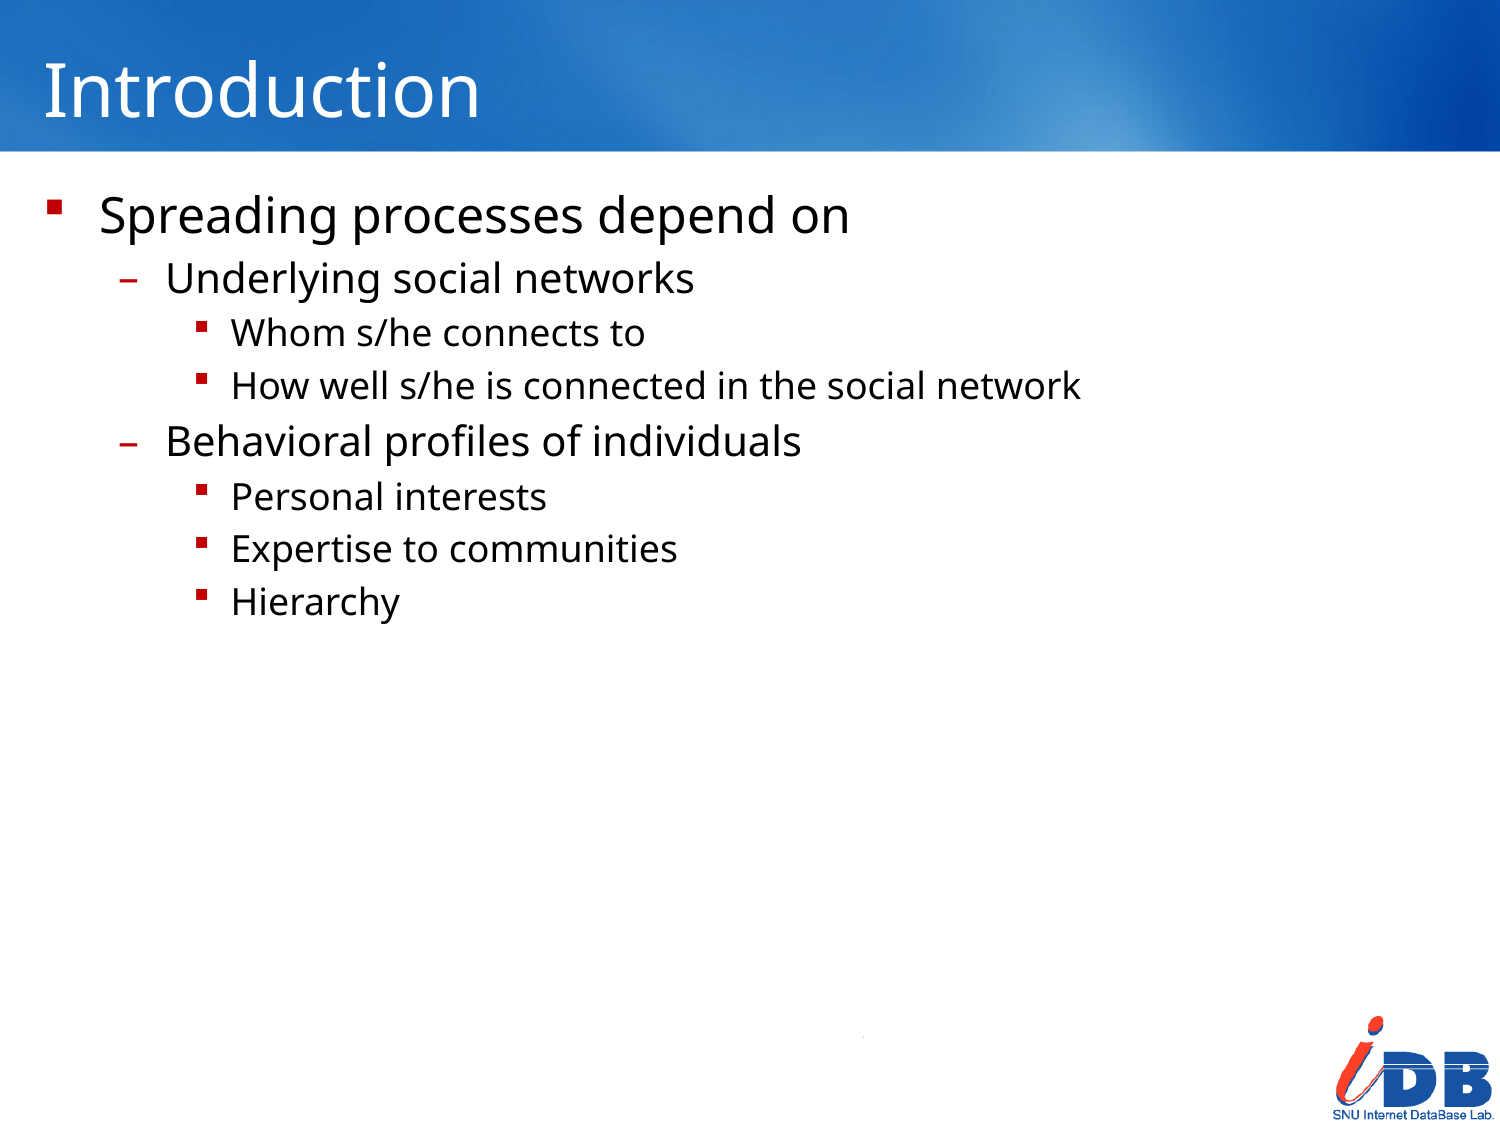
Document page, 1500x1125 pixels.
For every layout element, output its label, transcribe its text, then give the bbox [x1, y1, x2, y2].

picture [0, 0, 1500, 1125]
list Spreading processes depend on Underlying social networks Whom s/he connects to How well s/he is connected in the social network Behavioral profiles of individuals Personal interests Expertise to communities Hierarchy [28, 175, 1472, 1067]
title Introduction [28, 23, 1472, 153]
